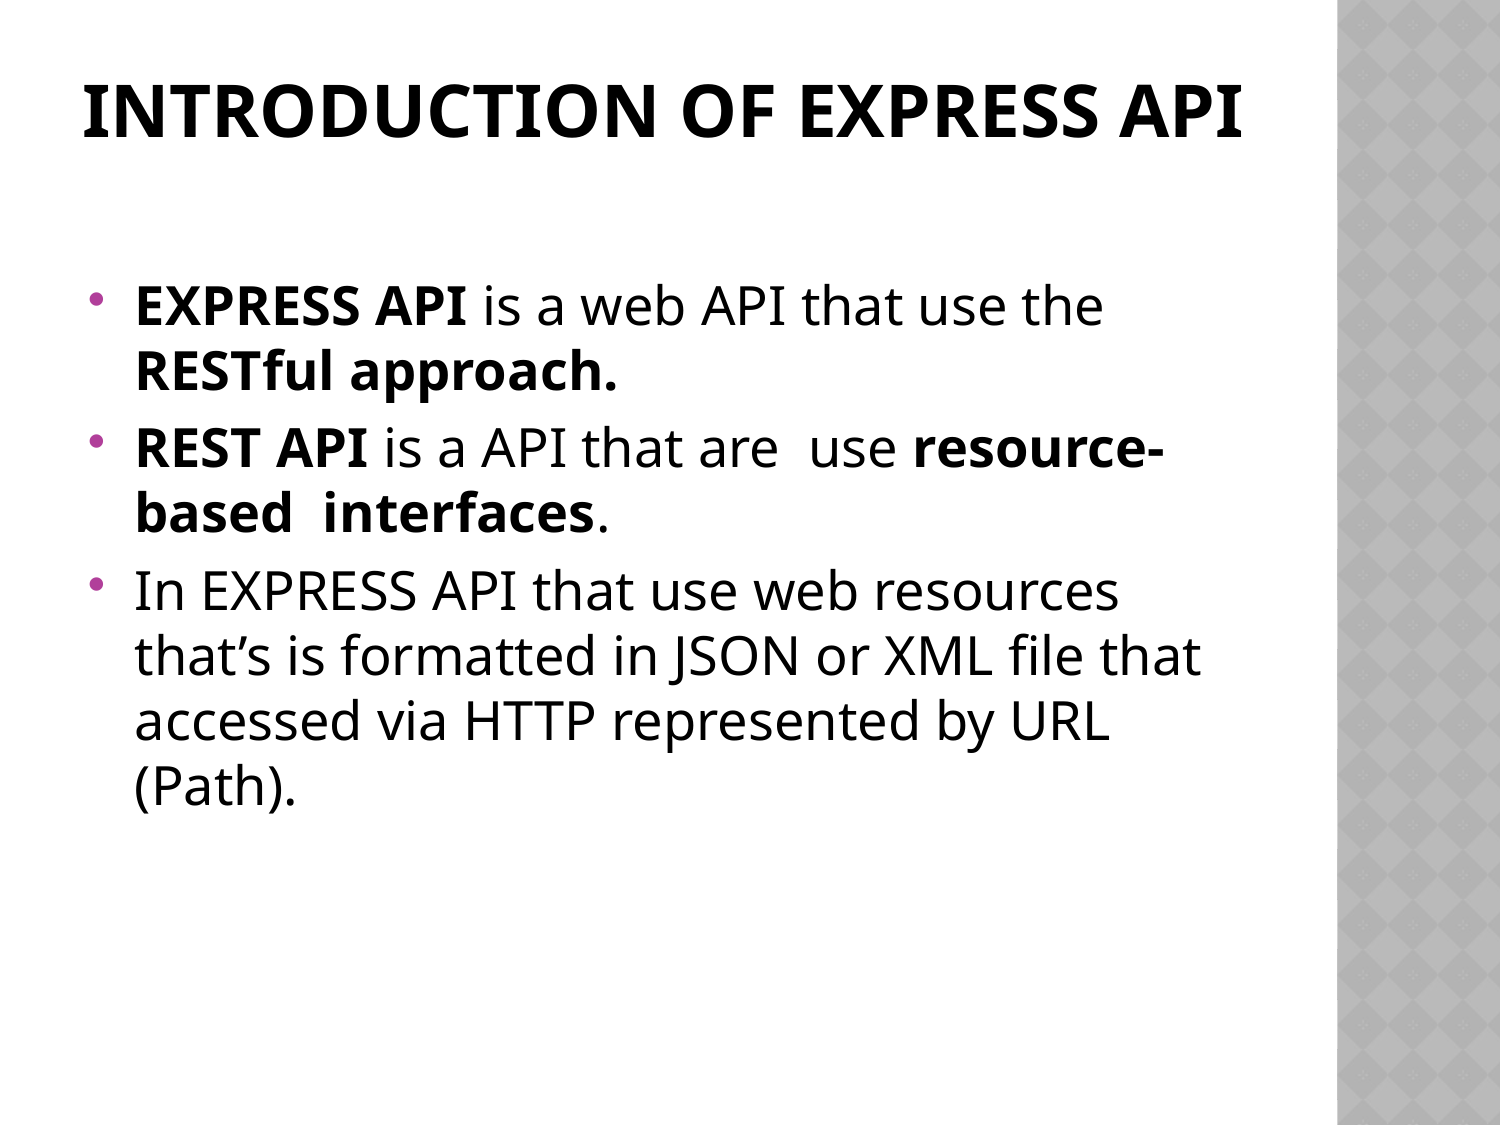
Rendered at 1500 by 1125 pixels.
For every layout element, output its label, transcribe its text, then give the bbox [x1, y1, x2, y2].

list EXPRESS API is a web API that use the RESTful approach. REST API is a API that are use resource-based interfaces. In EXPRESS API that use web resources that’s is formatted in JSON or XML file that accessed via HTTP represented by URL (Path). [75, 264, 1263, 1059]
title INTRODUCTION OF EXPRESS API [75, 52, 1263, 240]
